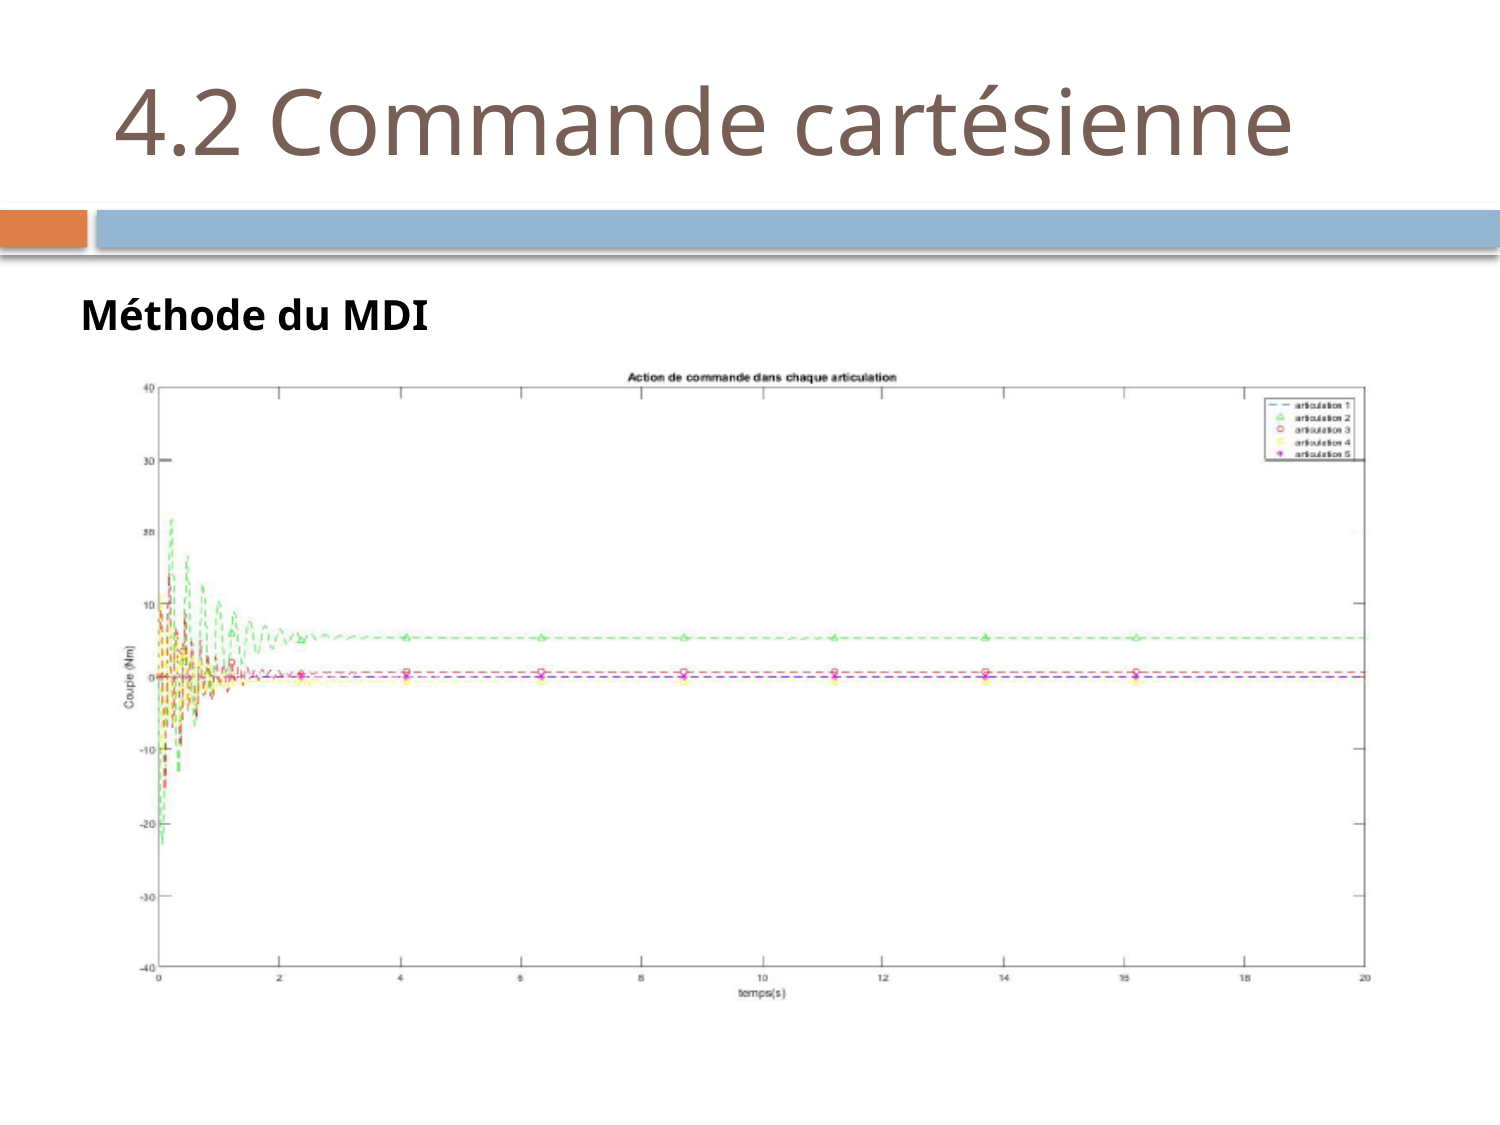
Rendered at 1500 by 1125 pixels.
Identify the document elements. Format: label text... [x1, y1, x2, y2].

picture [105, 351, 1407, 1019]
title 4.2 Commande cartésienne [99, 37, 1438, 200]
text_box Méthode du MDI [65, 281, 444, 346]
